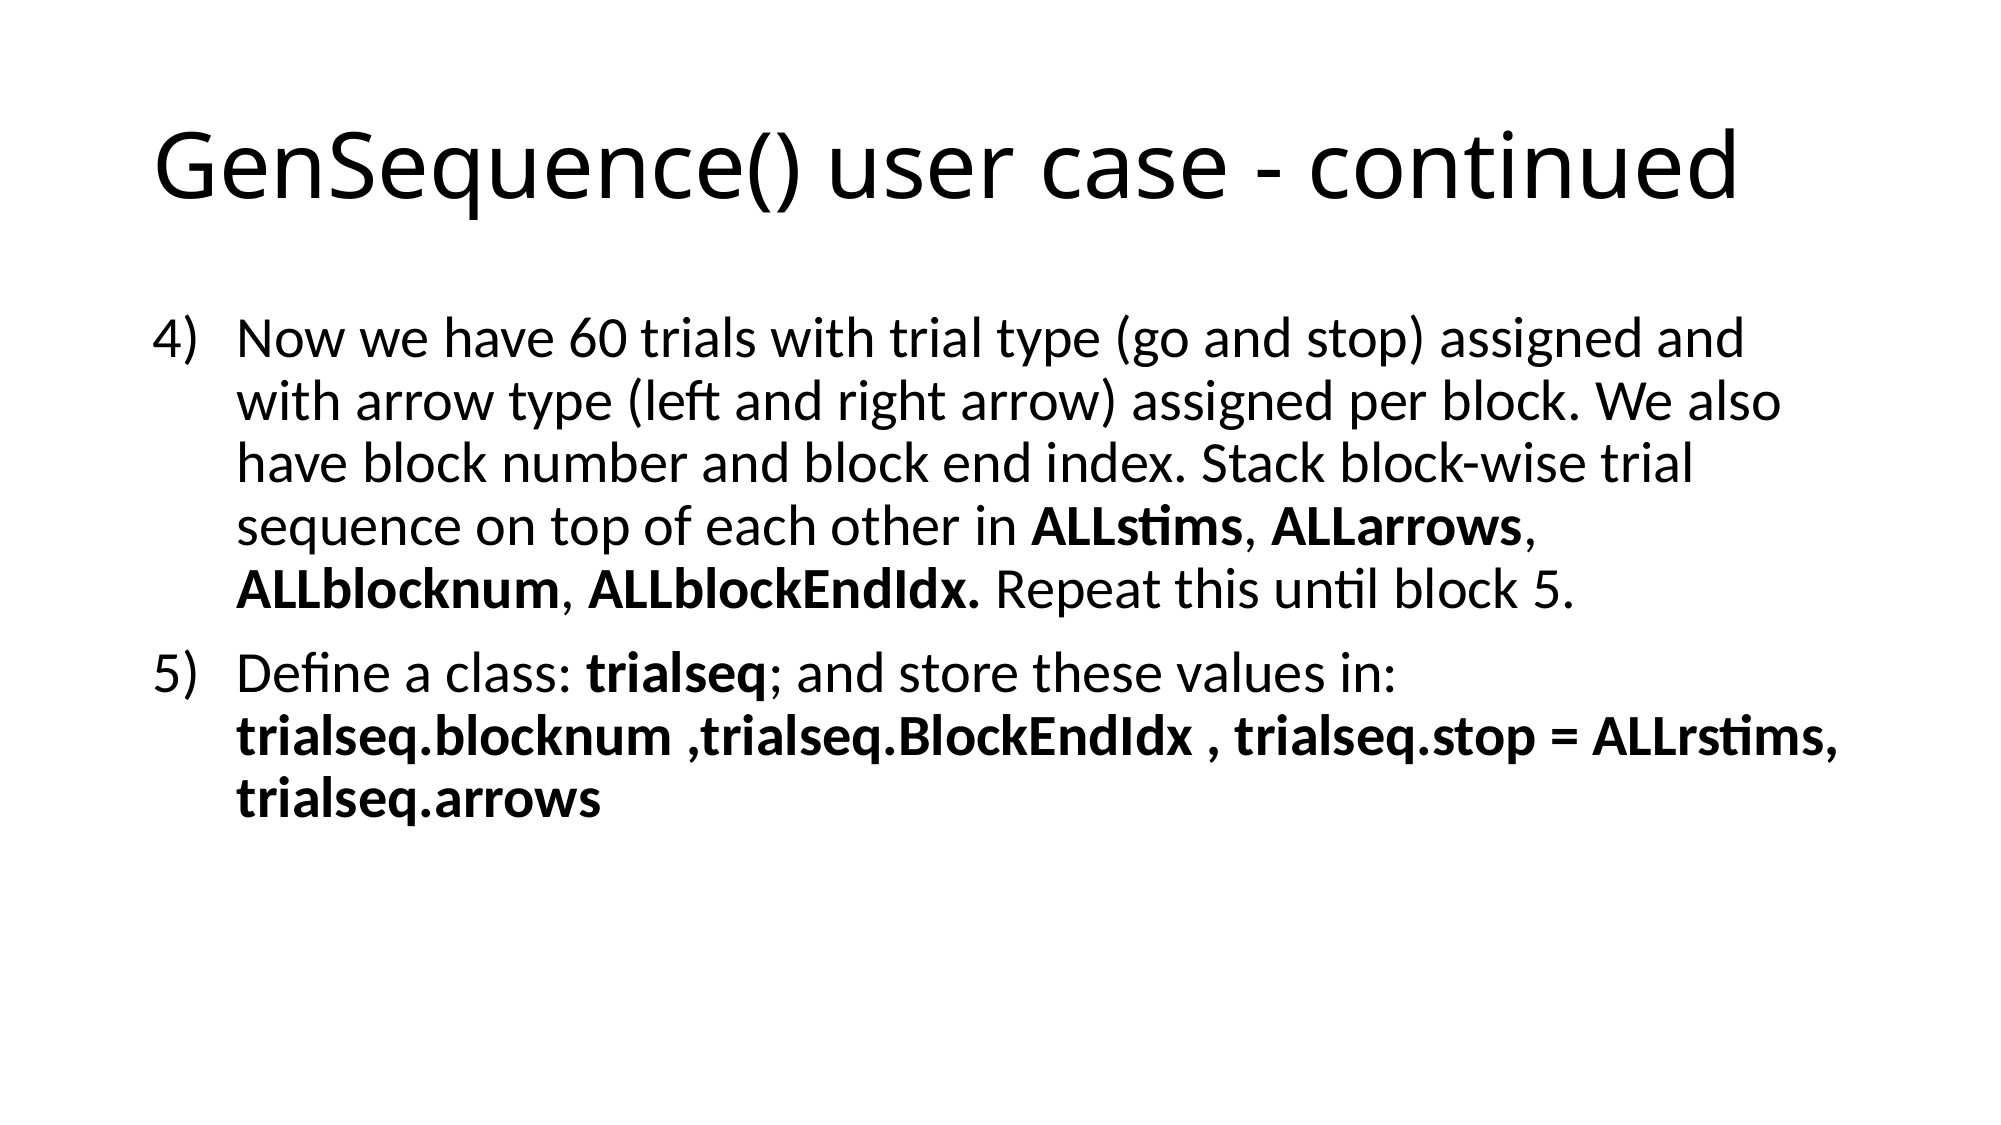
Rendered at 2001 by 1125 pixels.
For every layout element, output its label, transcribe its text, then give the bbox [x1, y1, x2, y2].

list Now we have 60 trials with trial type (go and stop) assigned and with arrow type (left and right arrow) assigned per block. We also have block number and block end index. Stack block-wise trial sequence on top of each other in ALLstims, ALLarrows, ALLblocknum, ALLblockEndIdx. Repeat this until block 5. Define a class: trialseq; and store these values in: trialseq.blocknum ,trialseq.BlockEndIdx , trialseq.stop = ALLrstims, trialseq.arrows [137, 299, 1863, 1014]
title GenSequence() user case - continued [137, 59, 1863, 278]
